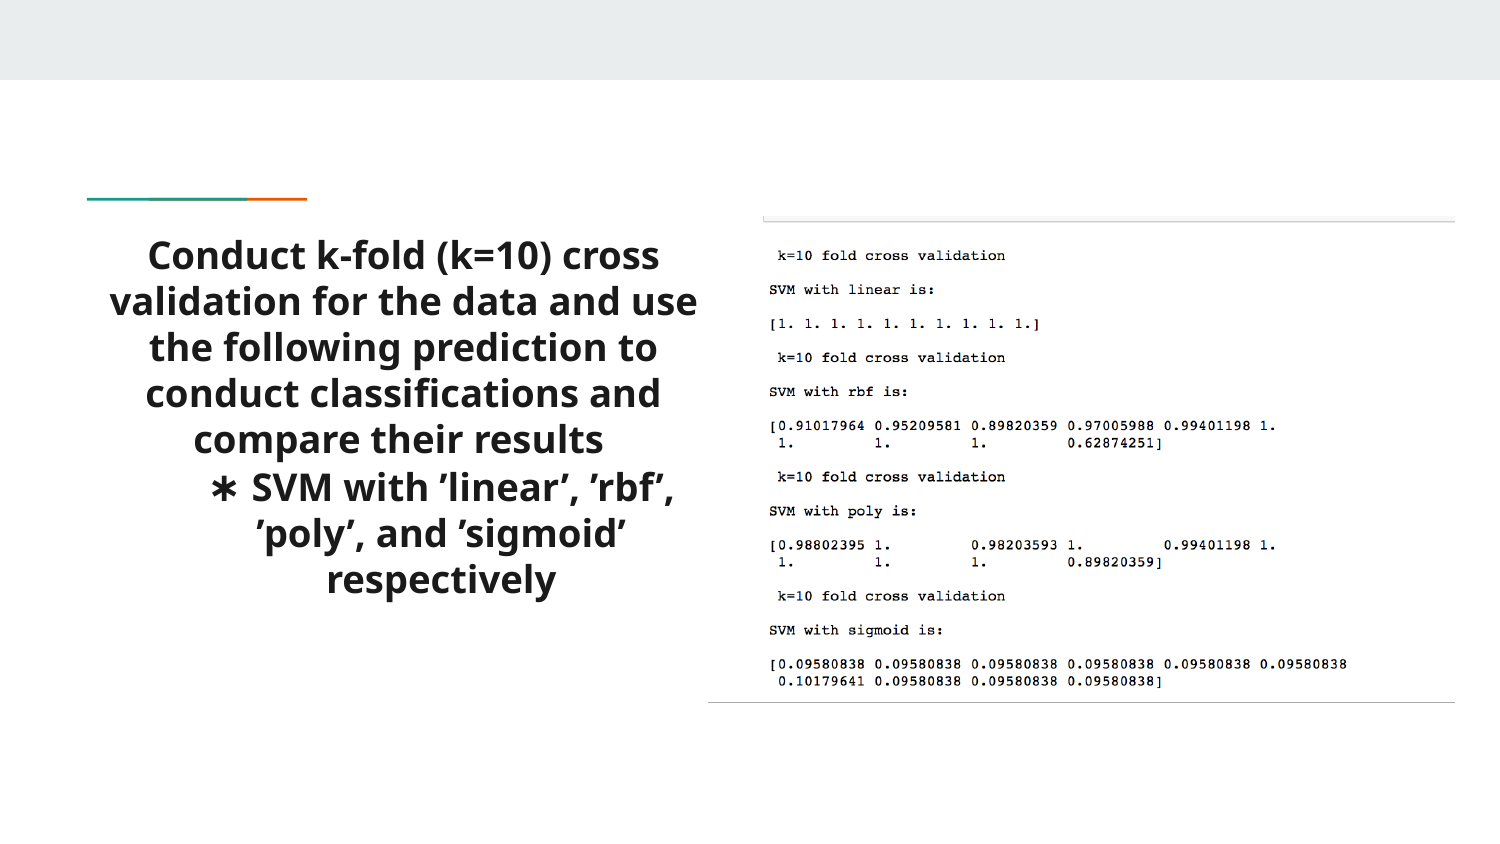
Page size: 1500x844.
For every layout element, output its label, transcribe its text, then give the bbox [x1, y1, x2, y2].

title Conduct k-fold (k=10) cross validation for the data and use the following prediction to conduct classifications and compare their results ∗ SVM with ’linear’, ’rbf’, ’poly’, and ’sigmoid’ respectively [82, 216, 706, 305]
picture [708, 216, 1455, 707]
